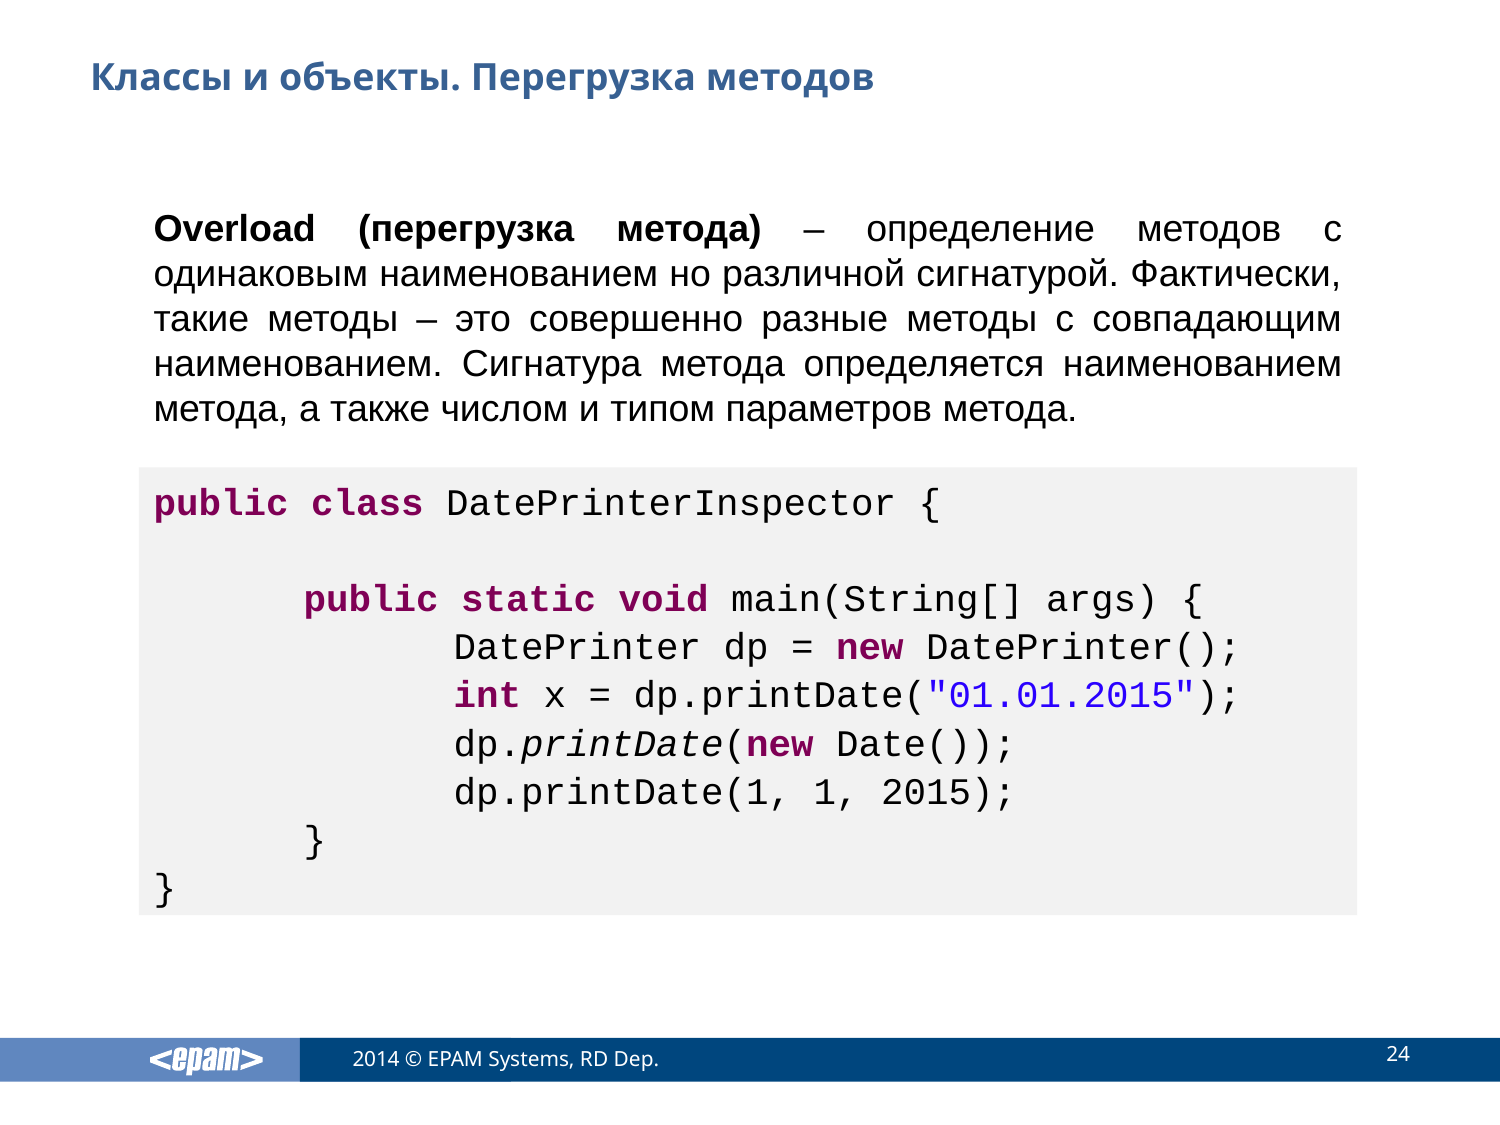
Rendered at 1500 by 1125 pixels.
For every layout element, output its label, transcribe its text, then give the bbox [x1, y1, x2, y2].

text_box Overload (перегрузка метода) – определение методов с одинаковым наименованием но различной сигнатурой. Фактически, такие методы – это совершенно разные методы с совпадающим наименованием. Сигнатура метода определяется наименованием метода, а также числом и типом параметров метода. [138, 196, 1358, 436]
text_box public class DatePrinterInspector { public static void main(String[] args) { DatePrinter dp = new DatePrinter(); int x = dp.printDate("01.01.2015"); dp.printDate(new Date()); dp.printDate(1, 1, 2015); } } [138, 467, 1358, 916]
title Классы и объекты. Перегрузка методов [75, 45, 1425, 163]
footer 2014 © EPAM Systems, RD Dep. [337, 1028, 738, 1088]
slide_number 24 [1262, 1025, 1425, 1085]
